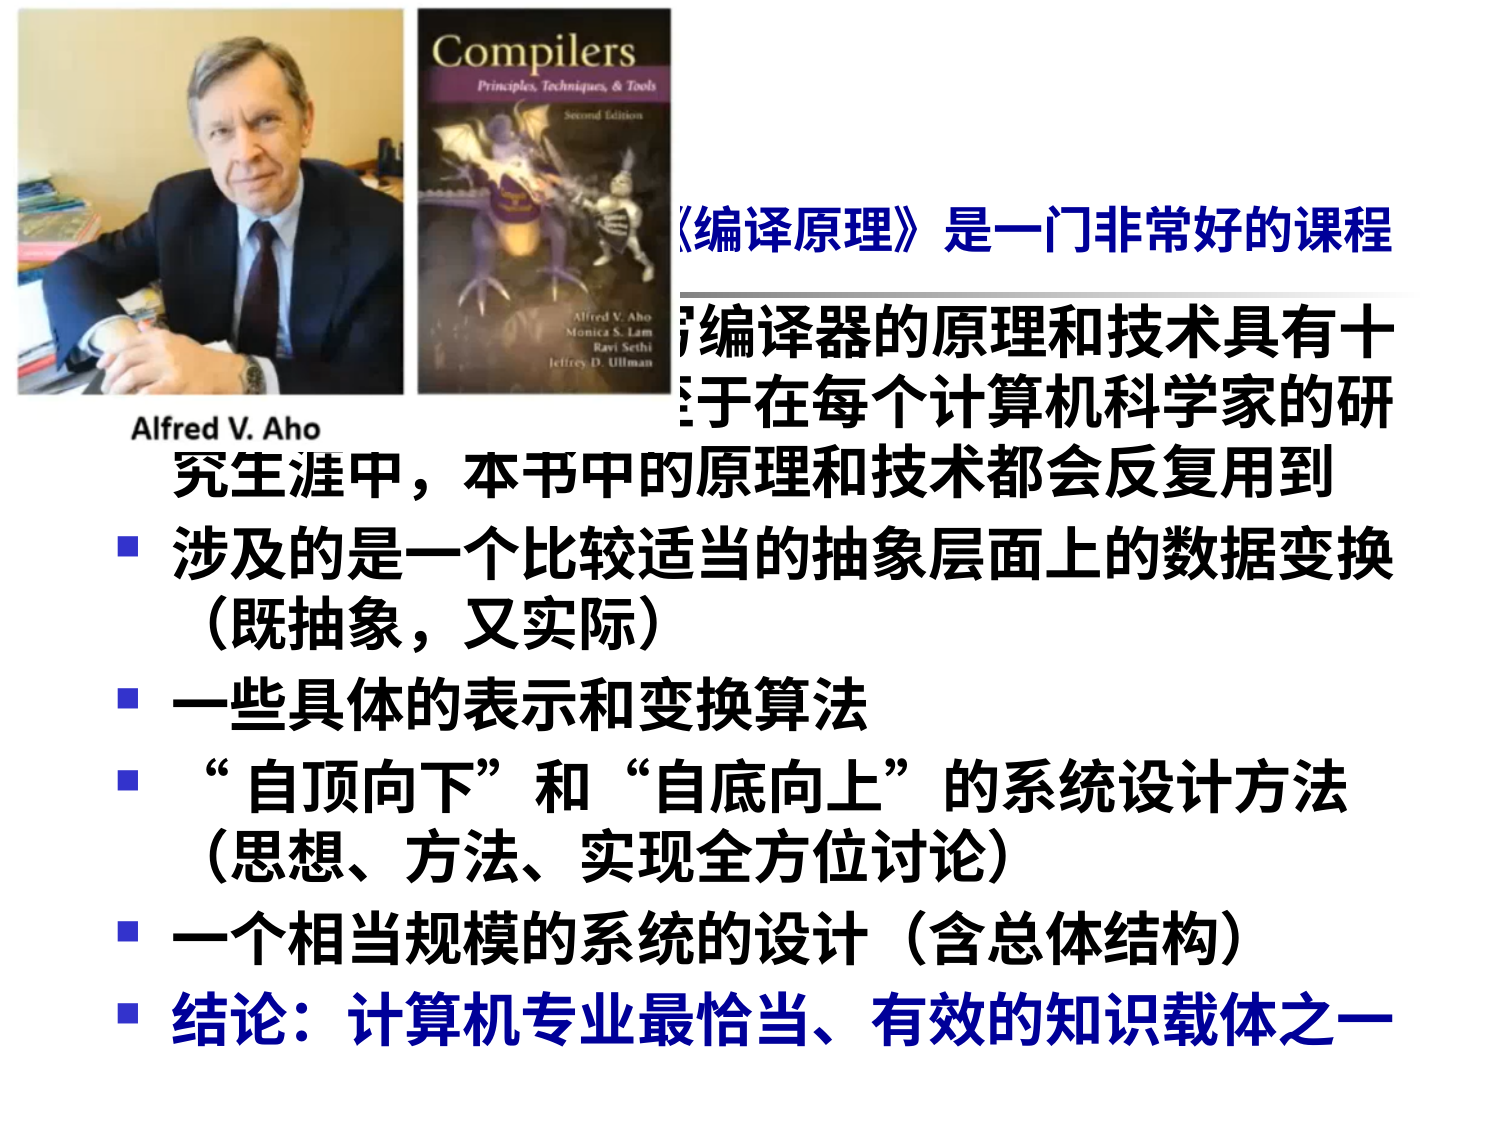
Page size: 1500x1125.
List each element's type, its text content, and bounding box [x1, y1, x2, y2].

title 教学目的——《编译原理》是一门非常好的课程 [685, 136, 1423, 275]
list Alfred V. Aho：编写编译器的原理和技术具有十分普遍的意义，以至于在每个计算机科学家的研究生涯中，本书中的原理和技术都会反复用到 涉及的是一个比较适当的抽象层面上的数据变换（既抽象，又实际） 一些具体的表示和变换算法 “自顶向下”和“自底向上”的系统设计方法（思想、方法、实现全方位讨论） 一个相当规模的系统的设计（含总体结构） 结论：计算机专业最恰当、有效的知识载体之一 [99, 287, 1463, 1088]
picture [11, 0, 680, 452]
